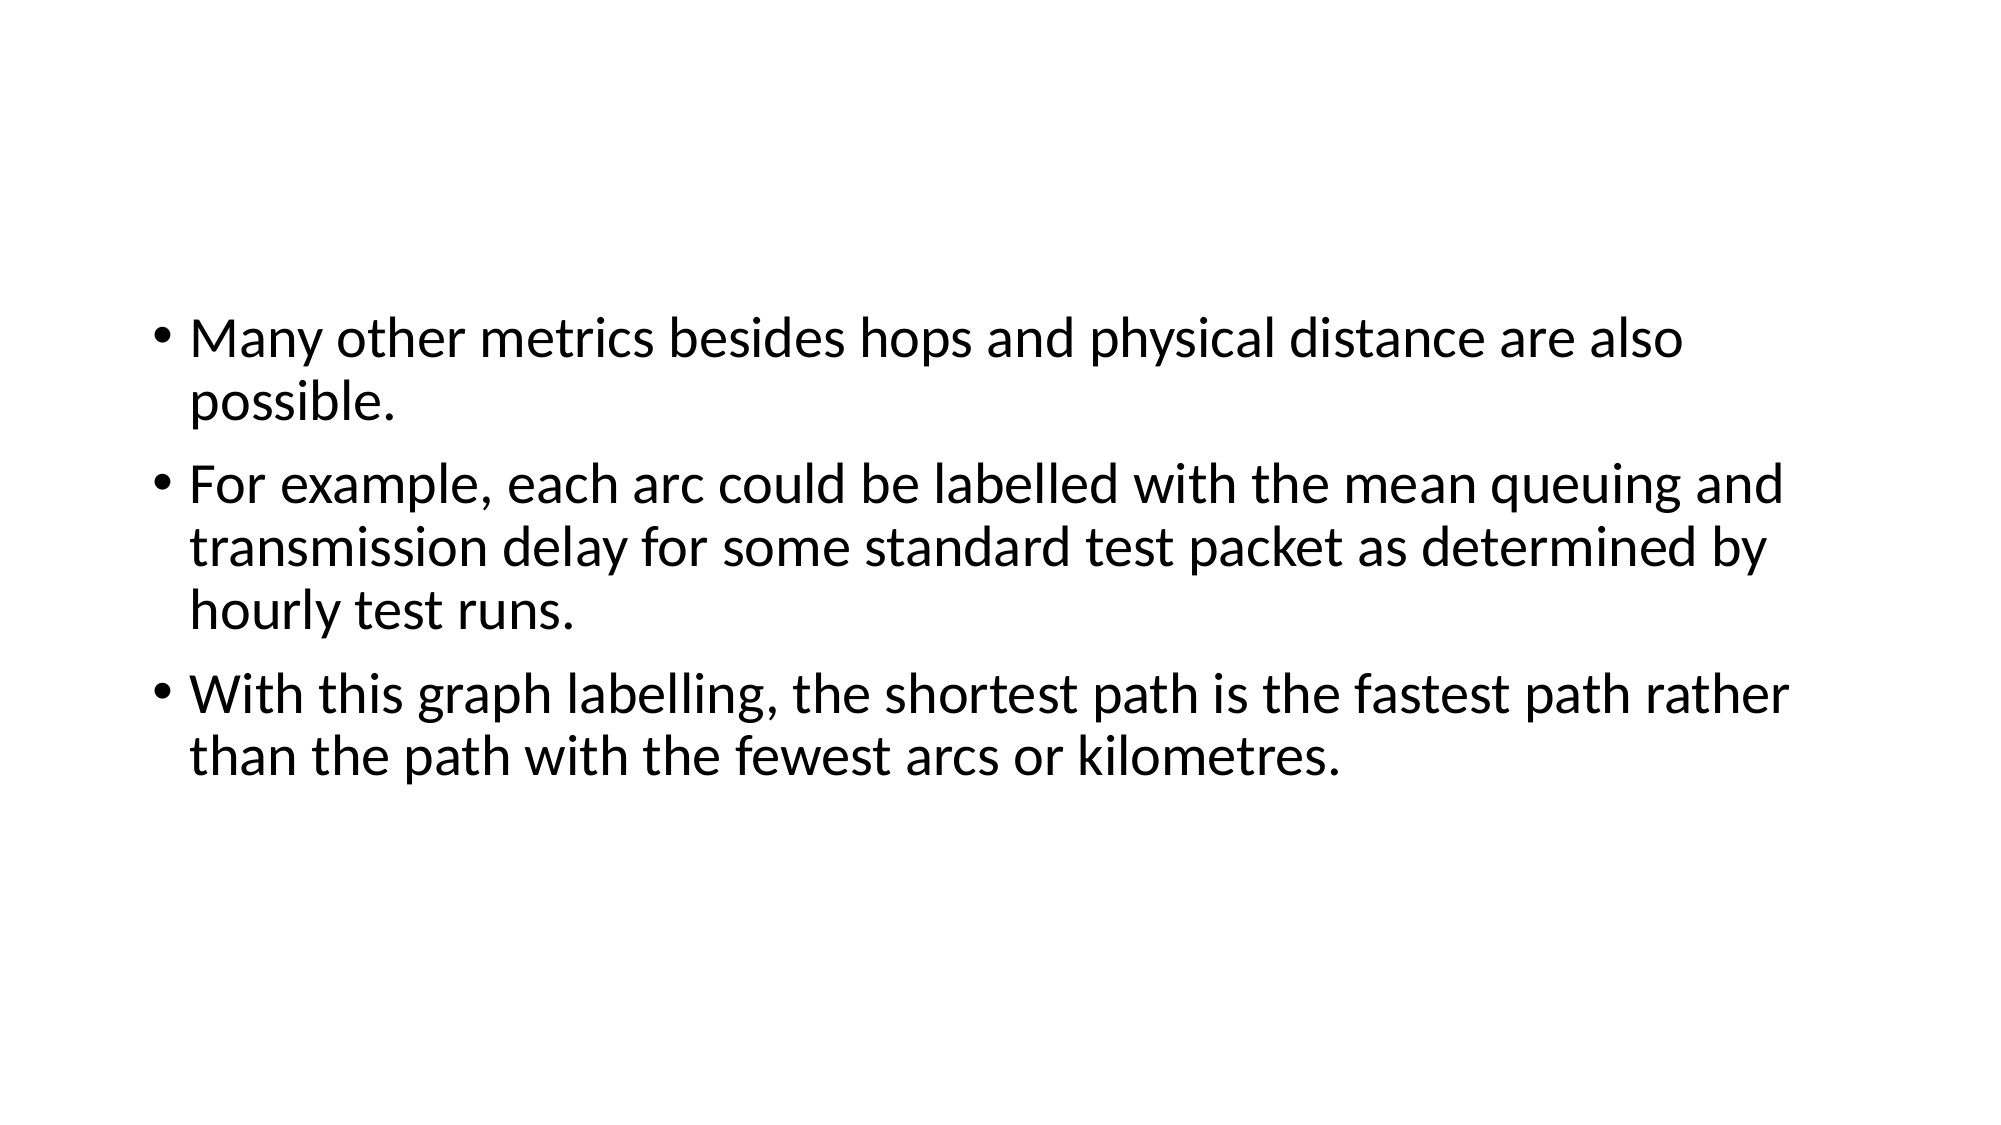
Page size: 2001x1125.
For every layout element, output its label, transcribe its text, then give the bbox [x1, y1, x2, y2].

list Many other metrics besides hops and physical distance are also possible. For example, each arc could be labelled with the mean queuing and transmission delay for some standard test packet as determined by hourly test runs. With this graph labelling, the shortest path is the fastest path rather than the path with the fewest arcs or kilometres. [137, 299, 1863, 1014]
